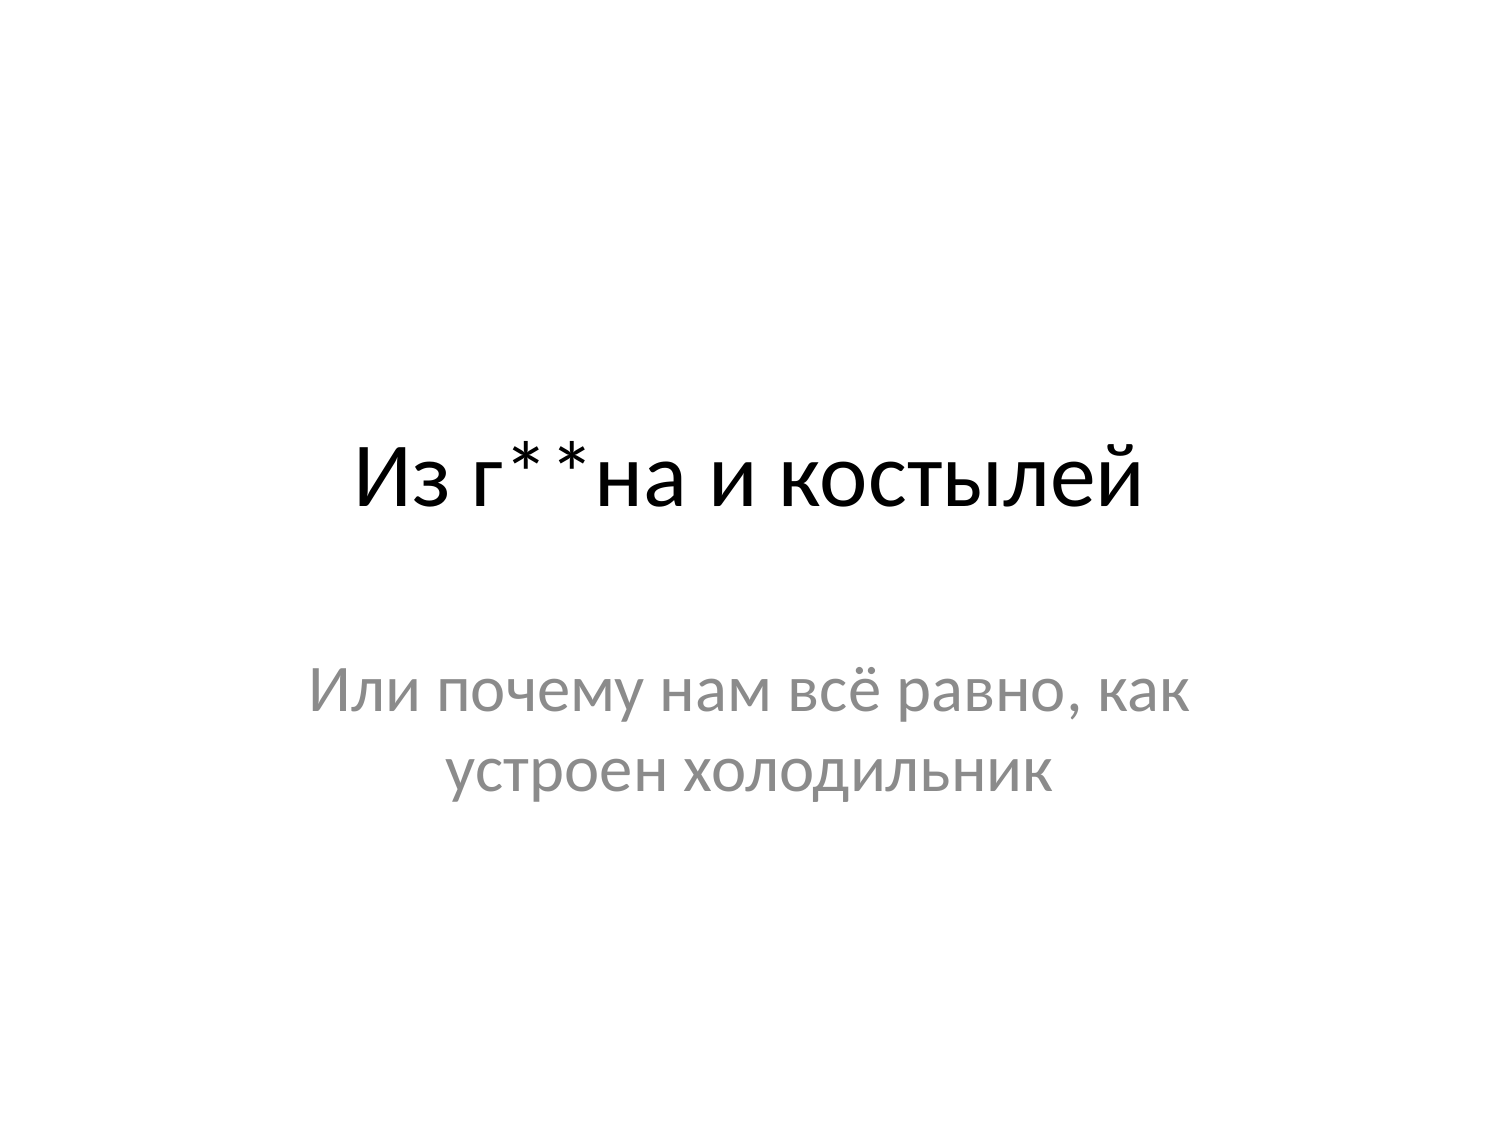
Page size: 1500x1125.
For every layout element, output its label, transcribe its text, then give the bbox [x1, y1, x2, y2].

subtitle Или почему нам всё равно, как устроен холодильник [225, 637, 1275, 925]
title Из г**на и костылей [112, 349, 1388, 591]
